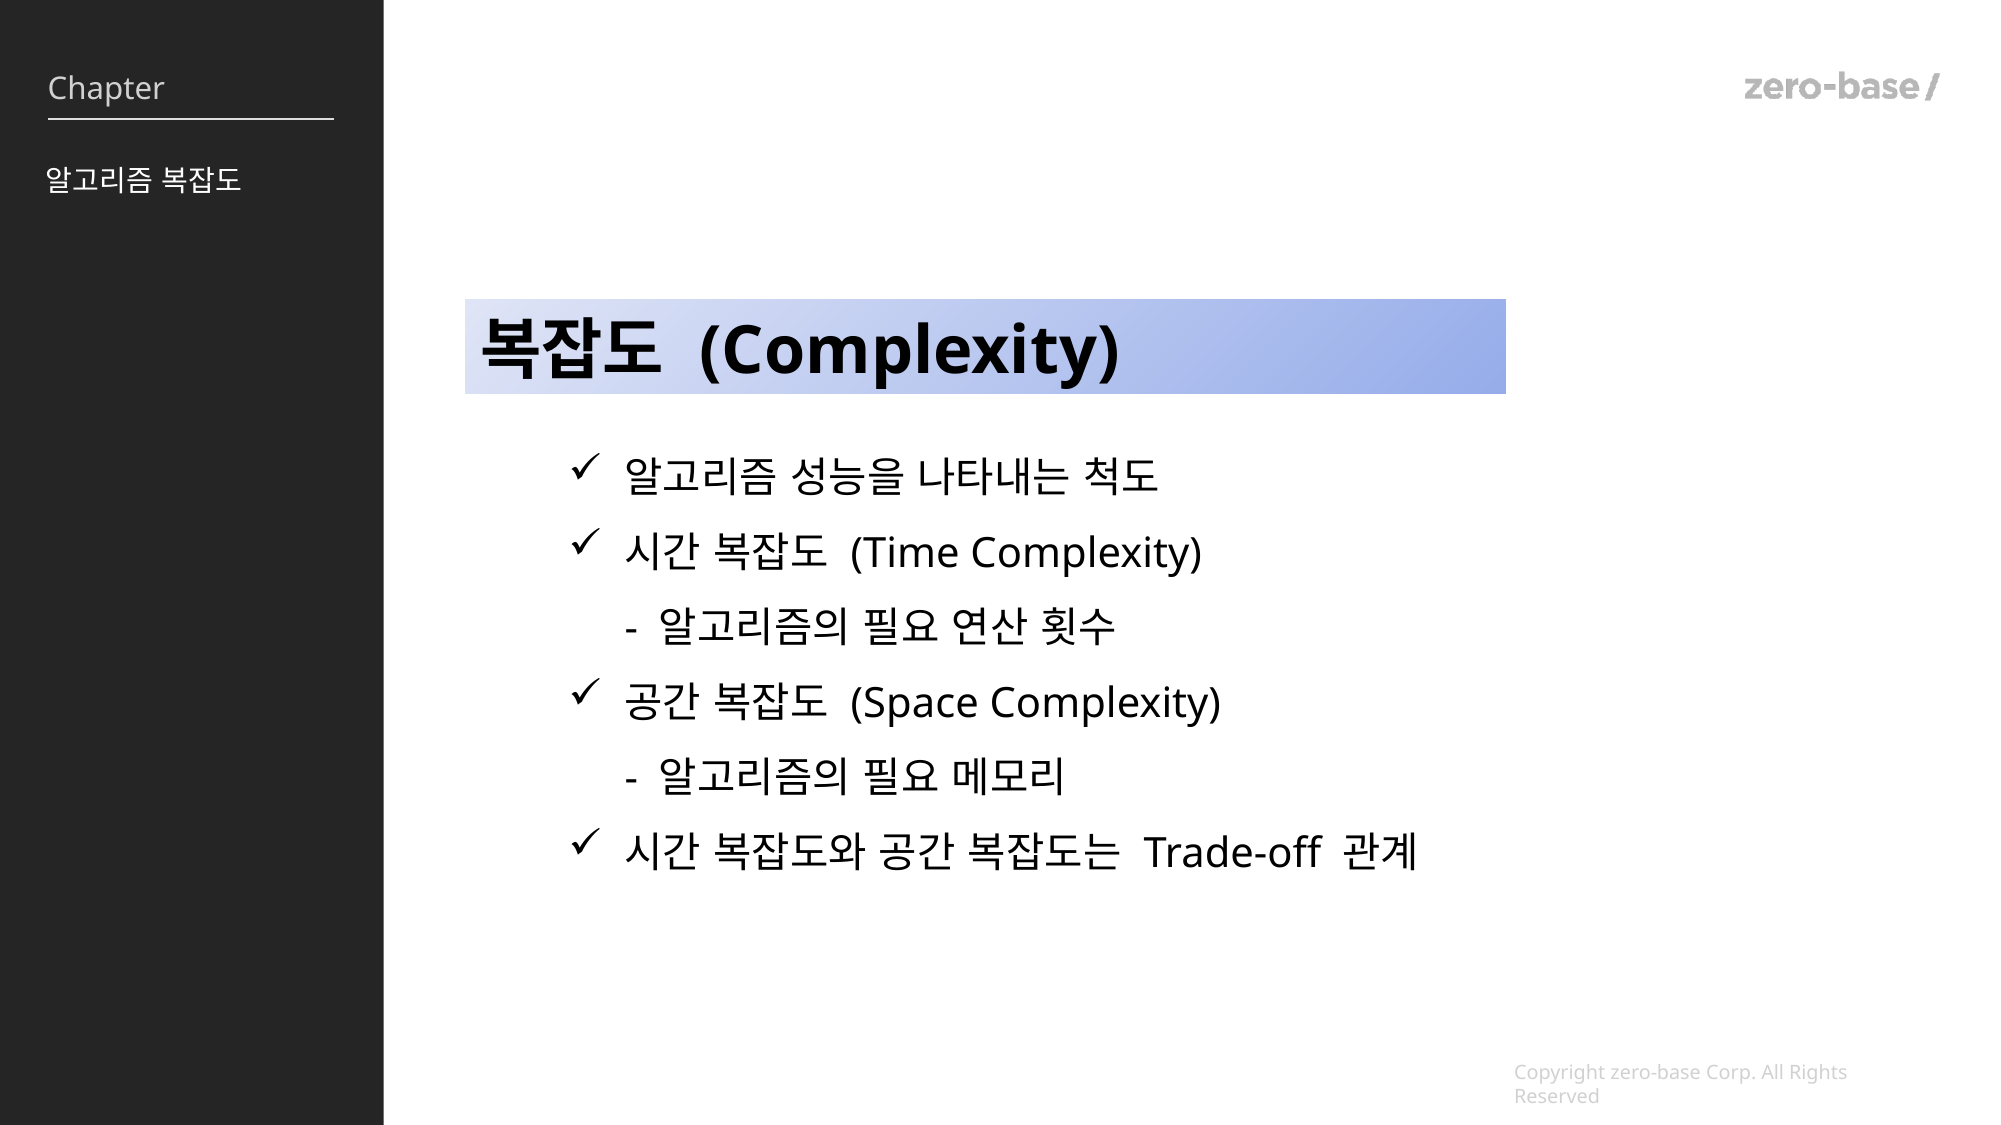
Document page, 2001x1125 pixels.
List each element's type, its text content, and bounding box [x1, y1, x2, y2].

text_box 복잡도 (Complexity) [465, 299, 1506, 394]
text_box 알고리즘 복잡도 [37, 137, 343, 205]
picture [1601, 0, 2001, 245]
text_box 알고리즘 성능을 나타내는 척도 시간 복잡도 (Time Complexity) - 알고리즘의 필요 연산 횟수 공간 복잡도 (Space Complexity) - 알고리즘의 필요 메모리 시간 복잡도와 공간 복잡도는 Trade-off 관계 [553, 418, 1723, 884]
